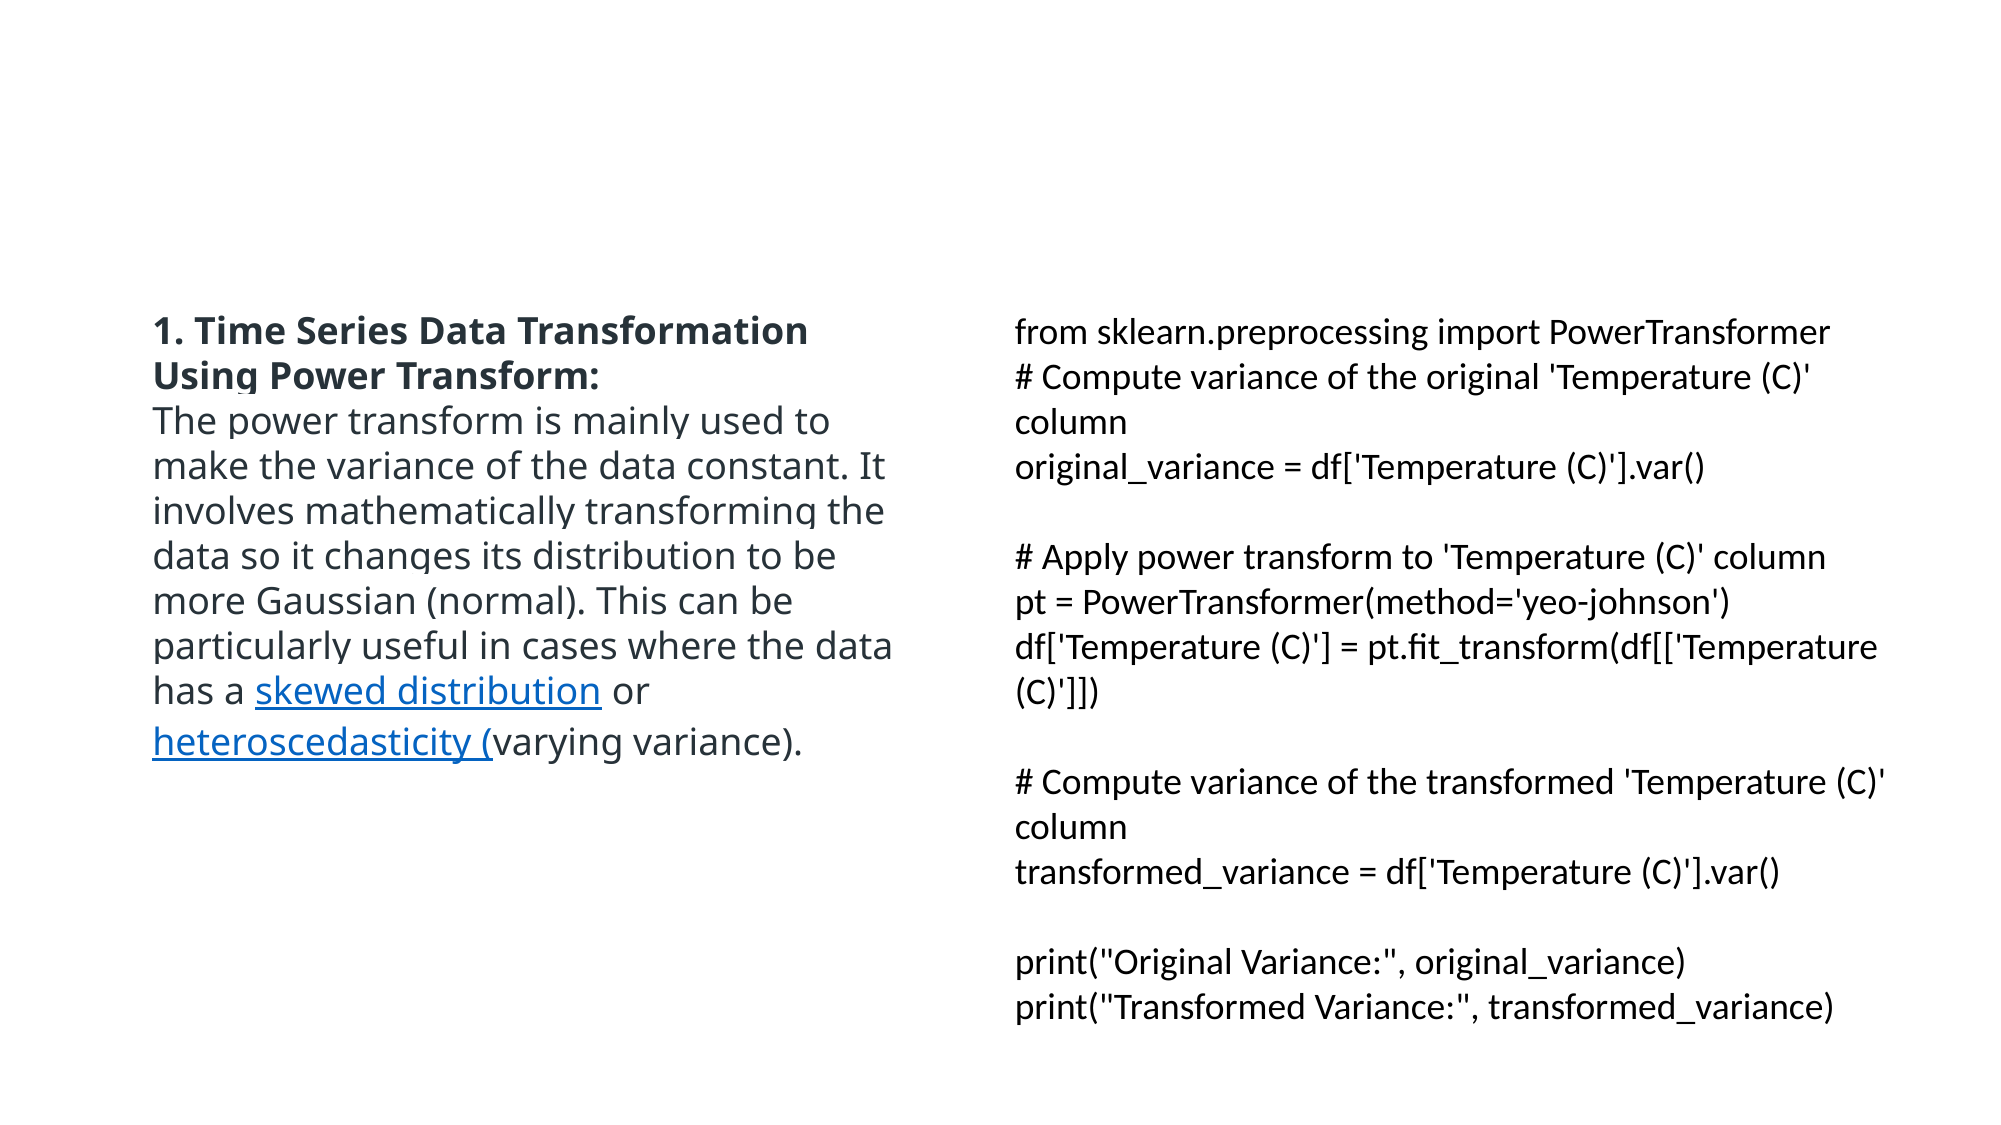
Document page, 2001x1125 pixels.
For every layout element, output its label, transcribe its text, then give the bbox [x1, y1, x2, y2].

text_box from sklearn.preprocessing import PowerTransformer # Compute variance of the original 'Temperature (C)' column original_variance = df['Temperature (C)'].var() # Apply power transform to 'Temperature (C)' column pt = PowerTransformer(method='yeo-johnson') df['Temperature (C)'] = pt.fit_transform(df[['Temperature (C)']]) # Compute variance of the transformed 'Temperature (C)' column transformed_variance = df['Temperature (C)'].var() print("Original Variance:", original_variance) print("Transformed Variance:", transformed_variance) [999, 299, 1925, 1035]
text_box 1. Time Series Data Transformation Using Power Transform: The power transform is mainly used to make the variance of the data constant. It involves mathematically transforming the data so it changes its distribution to be more Gaussian (normal). This can be particularly useful in cases where the data has a skewed distribution or heteroscedasticity (varying variance). [137, 299, 938, 777]
